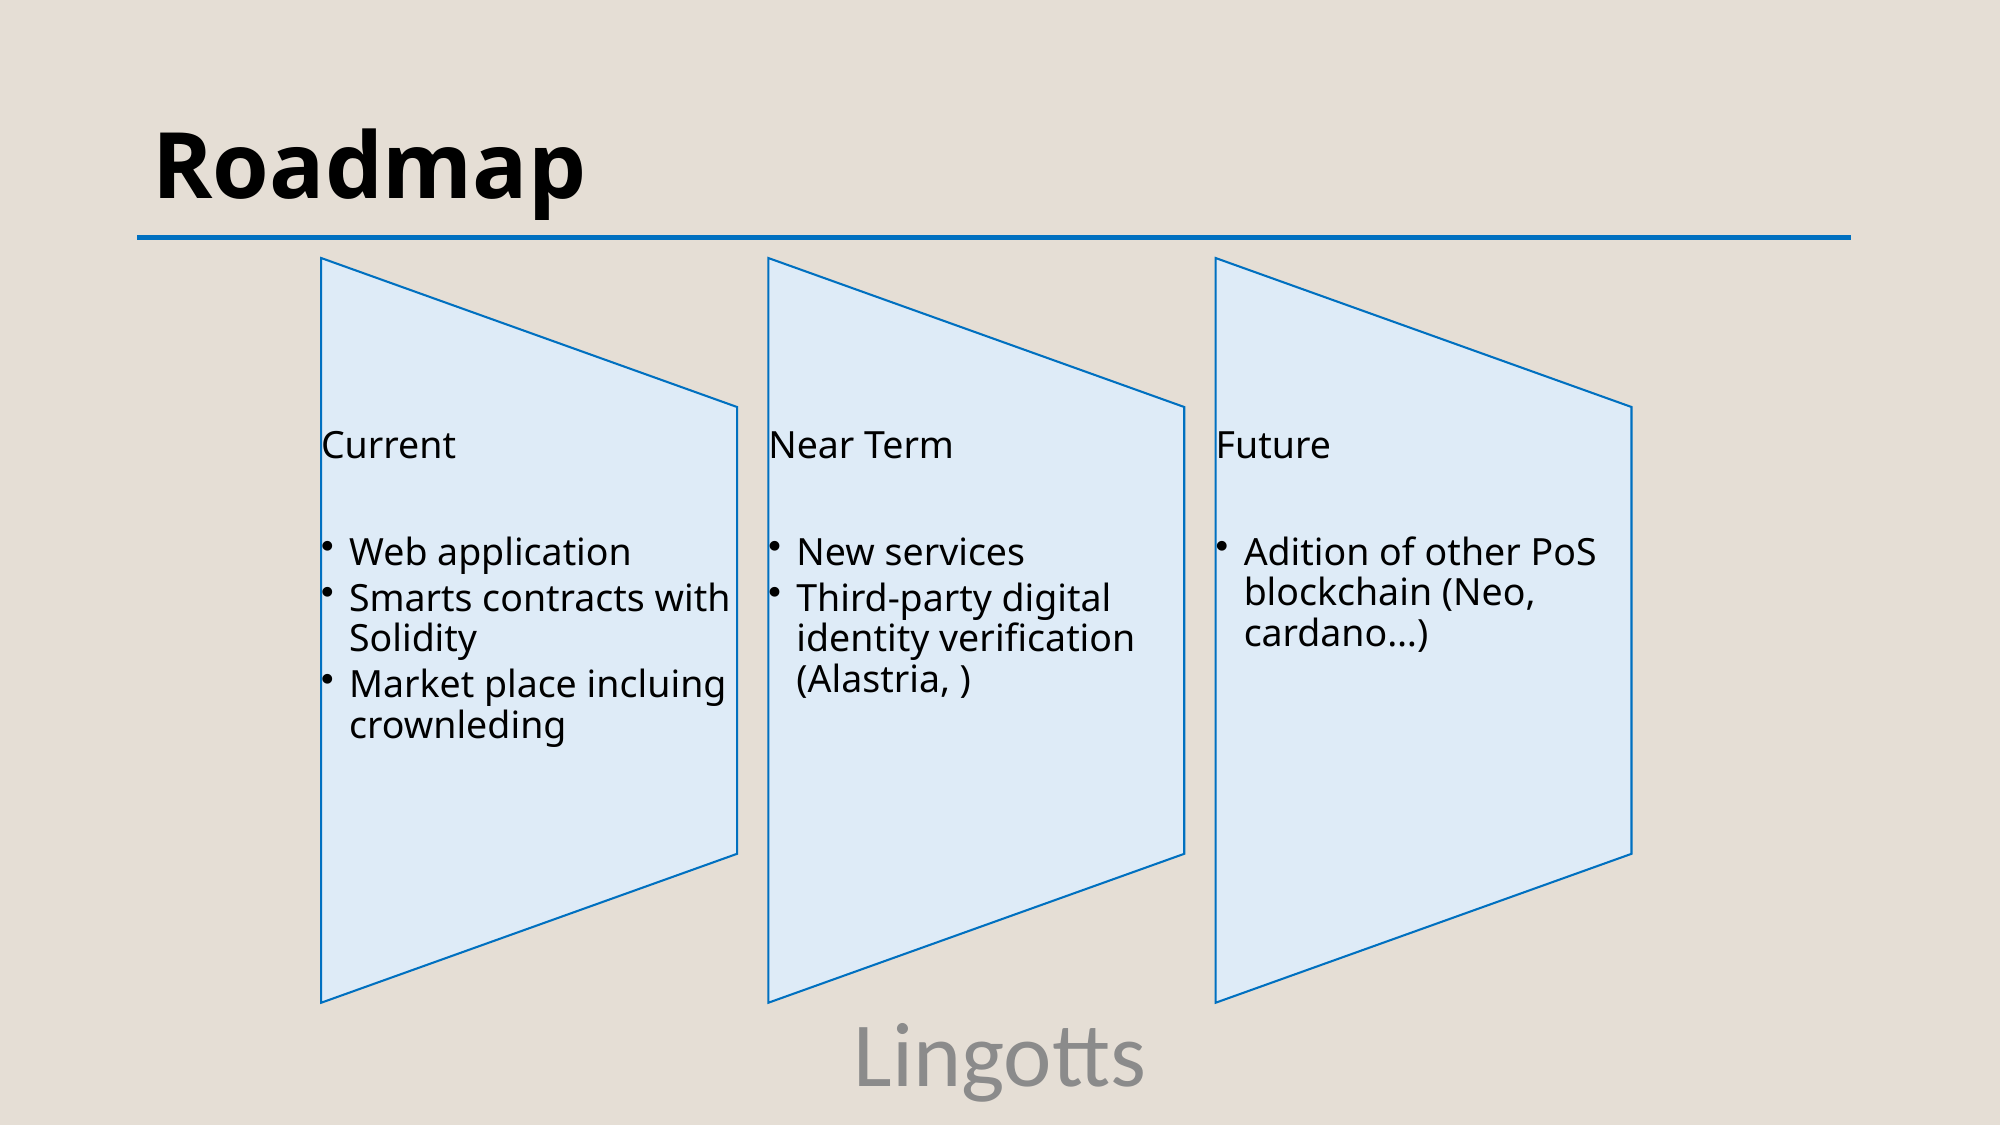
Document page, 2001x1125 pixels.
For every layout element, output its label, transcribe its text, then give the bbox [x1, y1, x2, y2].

footer Lingotts [662, 1042, 1338, 1103]
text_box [320, 257, 1632, 1003]
title Roadmap [137, 59, 1863, 278]
